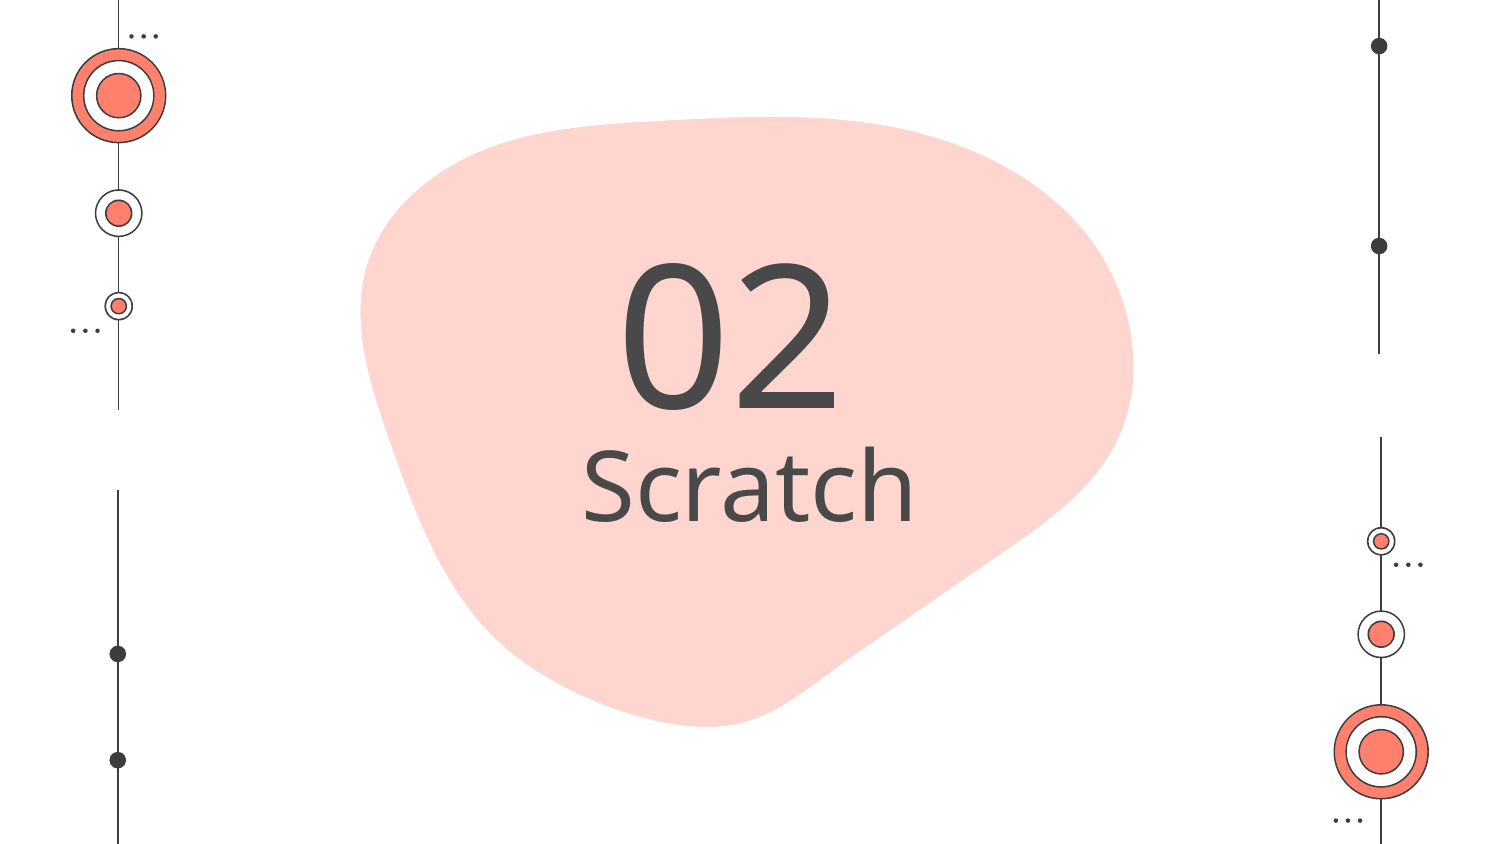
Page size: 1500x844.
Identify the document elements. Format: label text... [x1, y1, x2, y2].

title 02 [487, 240, 975, 416]
title Scratch [487, 415, 1013, 548]
